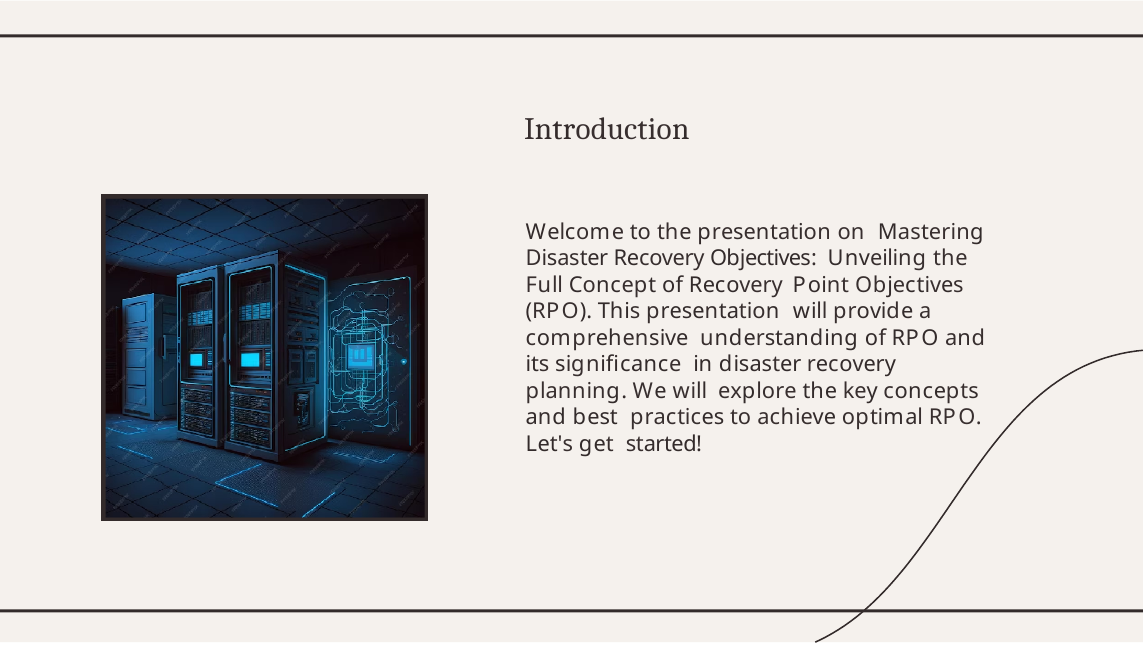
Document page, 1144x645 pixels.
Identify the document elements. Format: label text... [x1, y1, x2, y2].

text_box [994, 350, 1143, 483]
picture [100, 193, 428, 521]
text_box [0, 609, 1143, 613]
list Welcome to the presentation on Mastering Disaster Recovery Objectives: Unveiling the Full Concept of Recovery Point Objectives (RPO). This presentation will provide a comprehensive understanding of RPO and its signiﬁcance in disaster recovery planning. We will explore the key concepts and best practices to achieve optimal RPO. Let's get started! [151, 215, 994, 577]
text_box [0, 34, 1143, 38]
title Introduction [522, 106, 699, 216]
text_box [852, 577, 897, 609]
text_box [815, 613, 862, 643]
